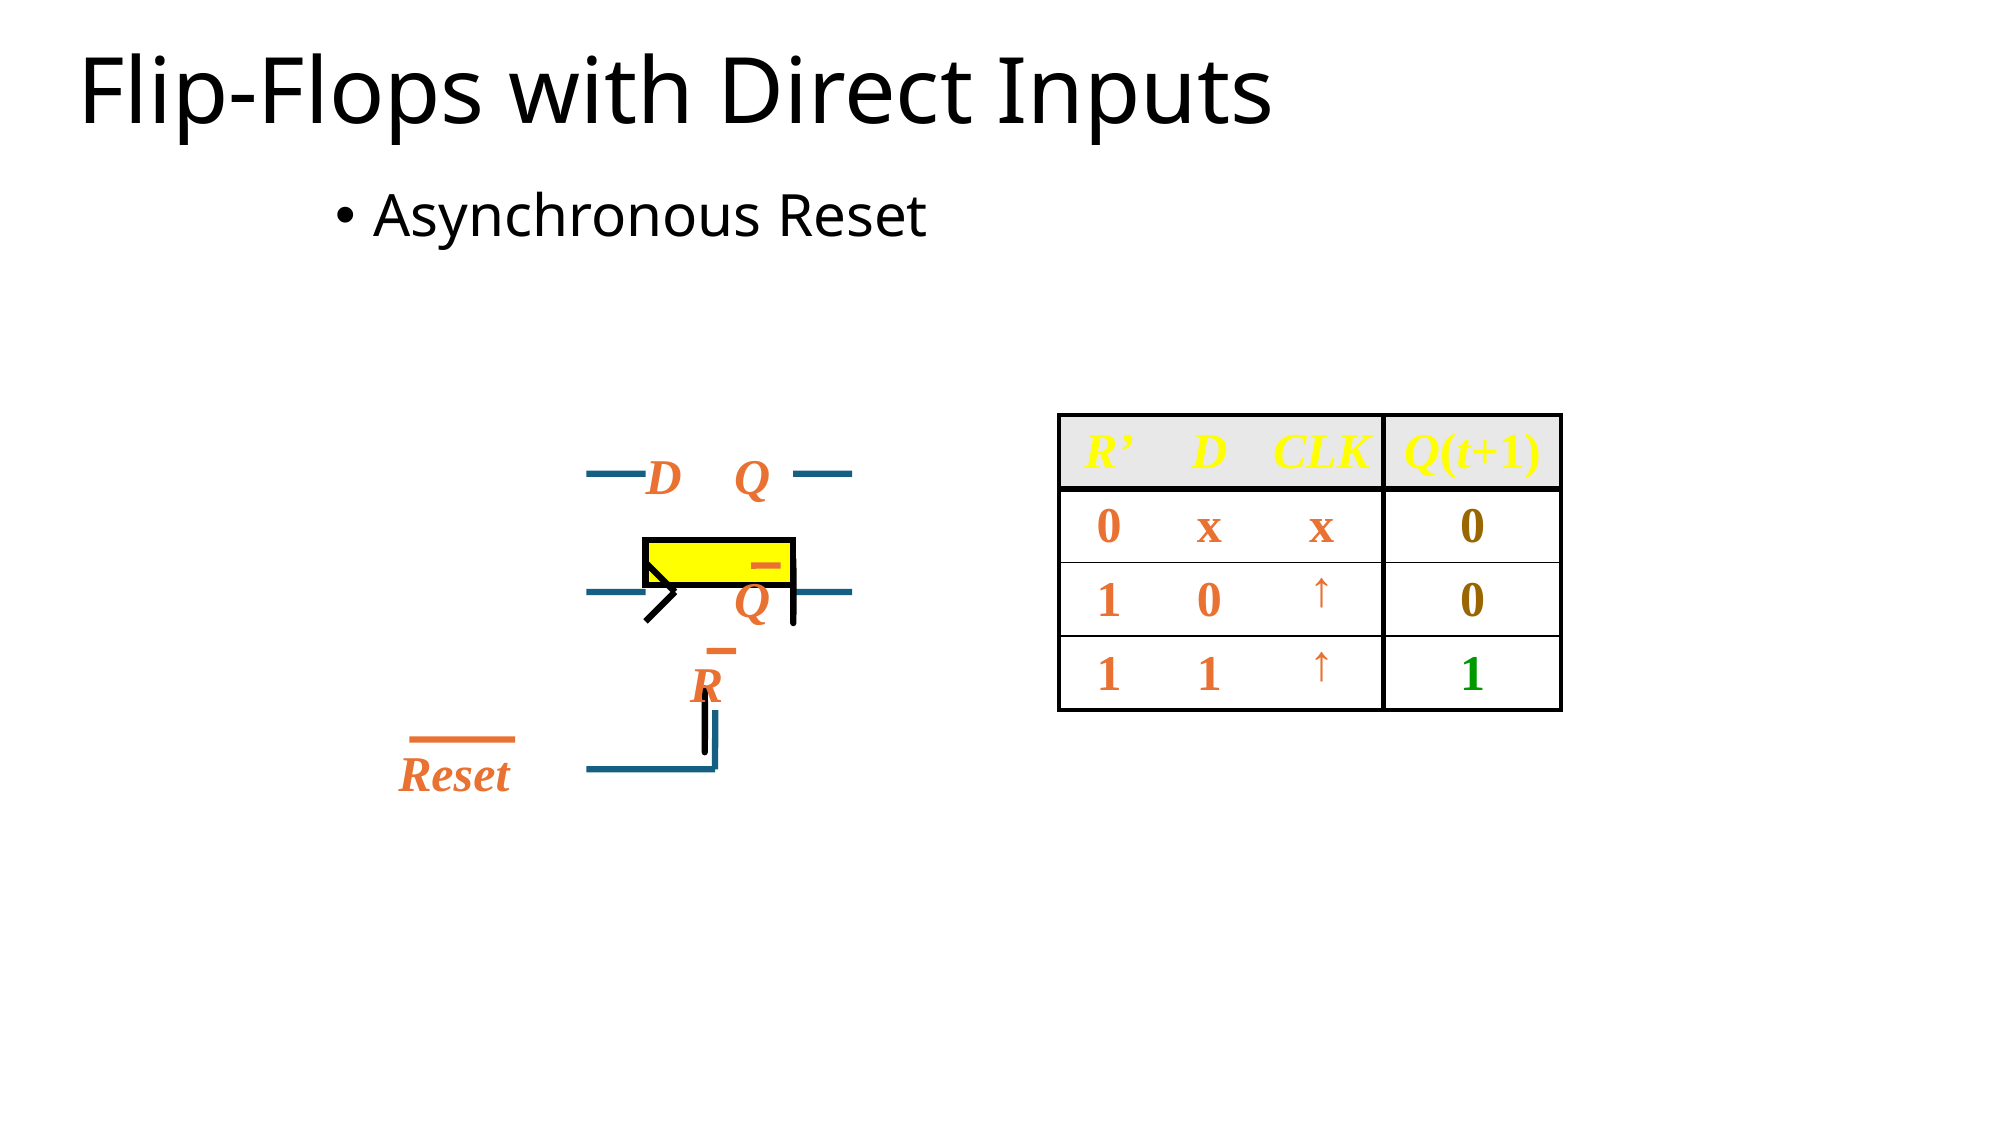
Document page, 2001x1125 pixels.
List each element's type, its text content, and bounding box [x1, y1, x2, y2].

table_cell 0 [1386, 563, 1559, 635]
table_header R’ [1061, 417, 1159, 486]
table_cell ↑ [1260, 637, 1381, 708]
table_cell 0 [1386, 492, 1559, 562]
table_cell 1 [1386, 637, 1559, 708]
table_header CLK [1260, 417, 1381, 486]
table_cell 1 [1159, 637, 1260, 708]
table_cell 0 [1159, 563, 1260, 635]
table_cell 0 [1061, 492, 1159, 562]
list Asynchronous Reset [320, 178, 1680, 257]
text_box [397, 443, 853, 803]
table_cell 1 [1061, 563, 1159, 635]
table_cell 1 [1061, 637, 1159, 708]
table_cell x [1159, 492, 1260, 562]
table_header D [1159, 417, 1260, 486]
title Flip-Flops with Direct Inputs [62, 0, 1788, 203]
table_cell x [1260, 492, 1381, 562]
table_header Q(t+1) [1386, 417, 1559, 486]
table_cell ↑ [1260, 563, 1381, 635]
